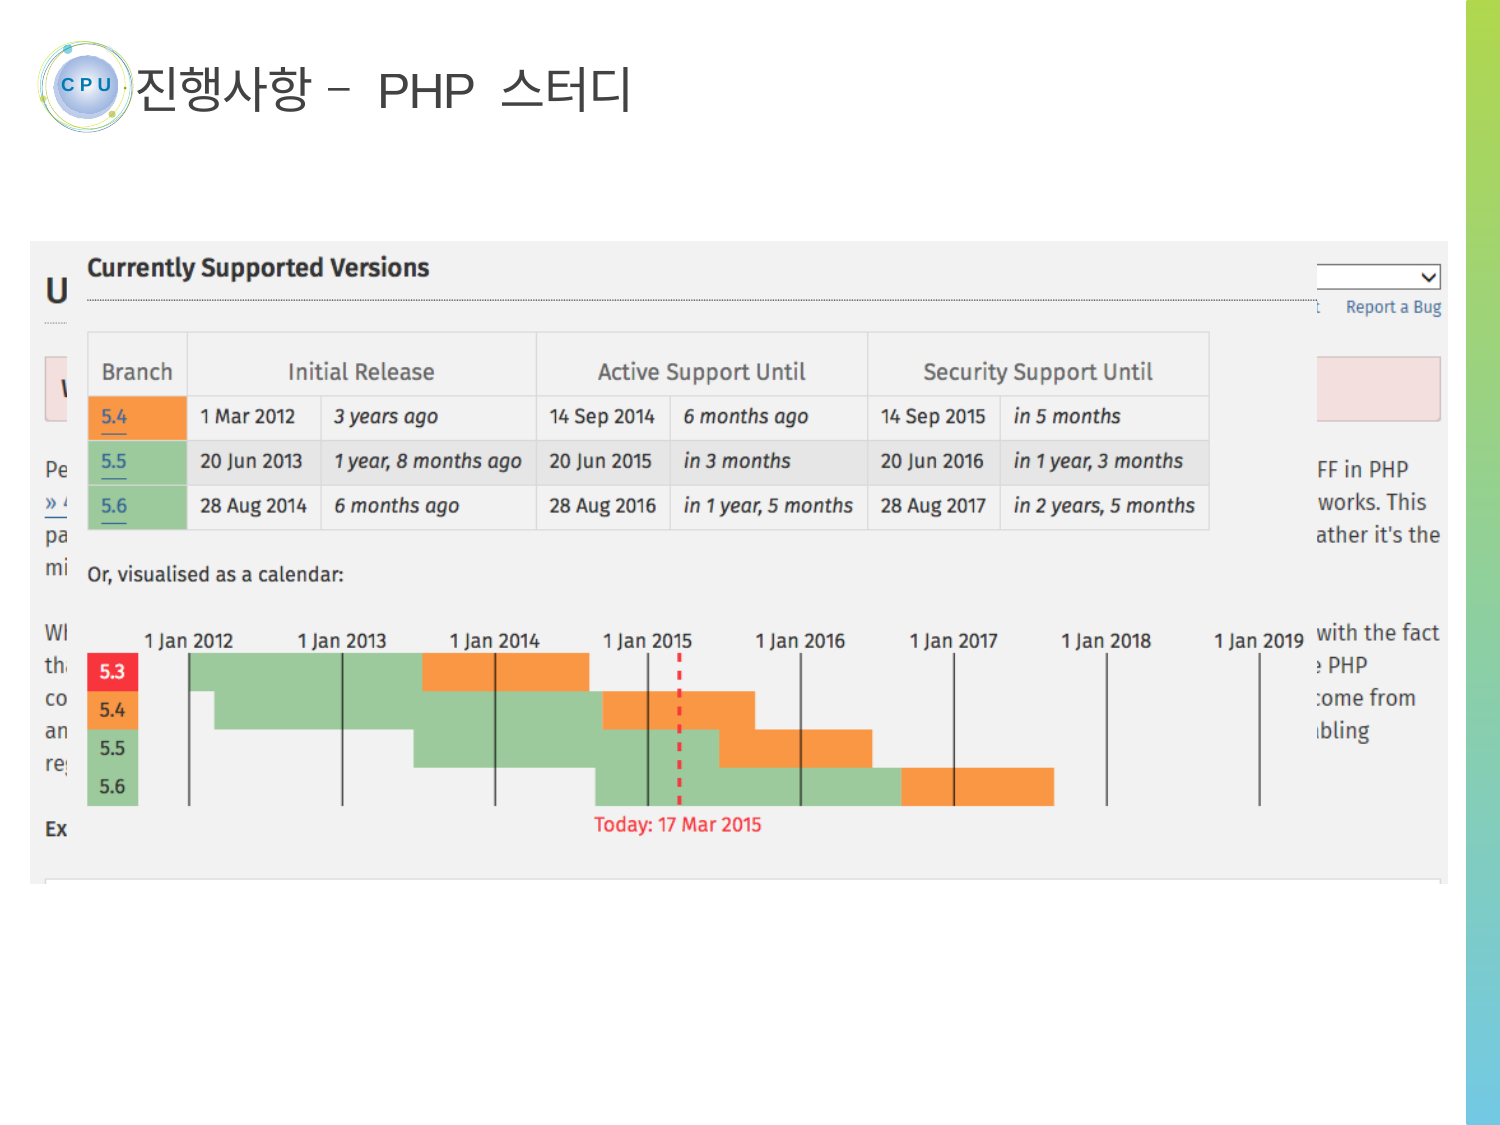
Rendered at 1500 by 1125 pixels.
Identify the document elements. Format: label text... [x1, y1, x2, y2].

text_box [37, 41, 134, 133]
picture [30, 241, 1448, 884]
text_box 진행사항 – PHP 스터디 [134, 51, 650, 127]
text_box [1466, 0, 1500, 1125]
